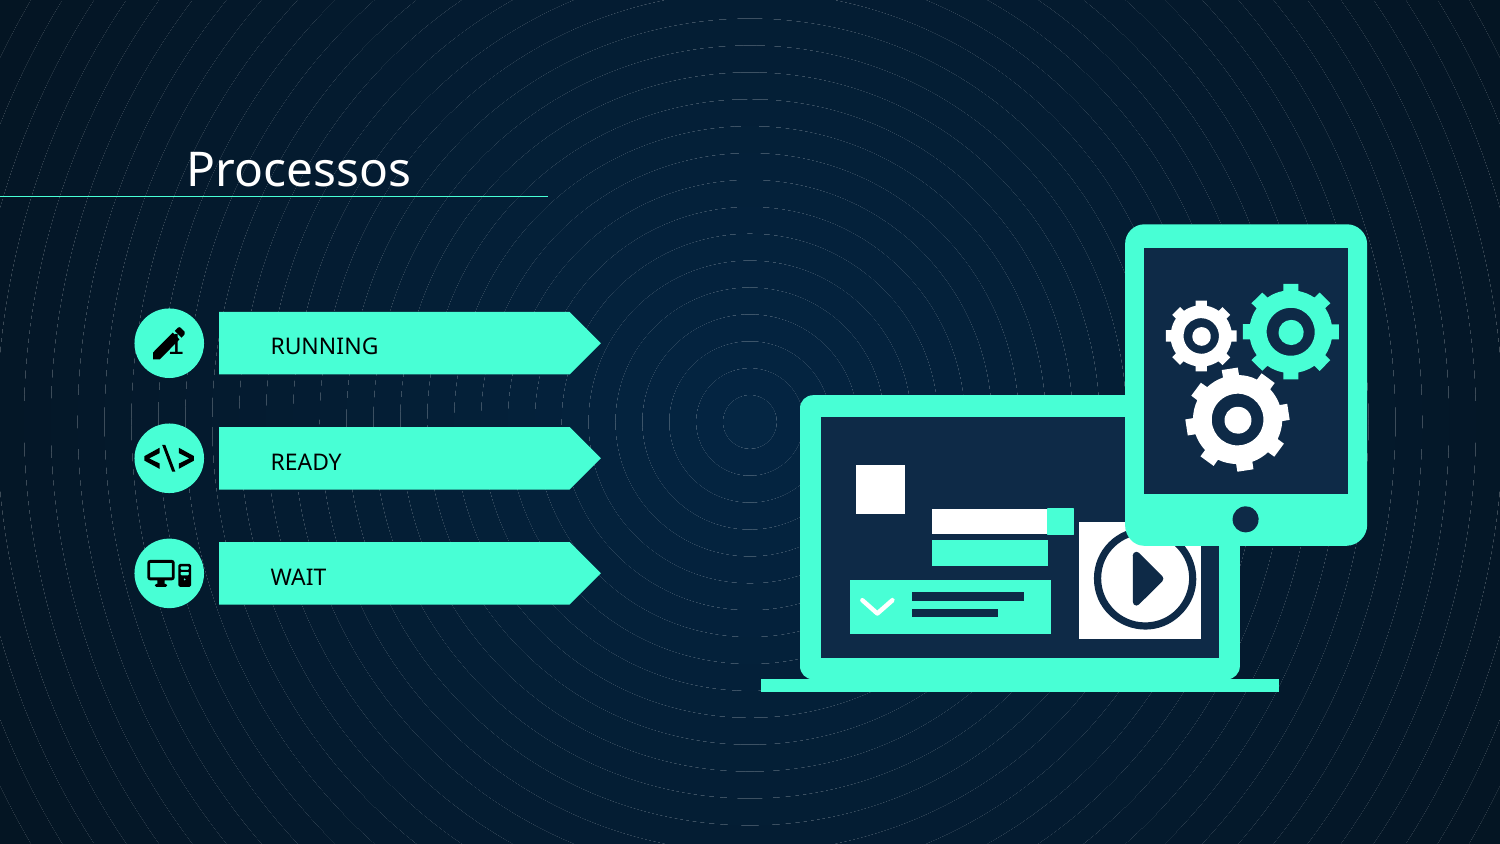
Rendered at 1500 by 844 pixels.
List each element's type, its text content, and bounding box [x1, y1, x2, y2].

text_box [219, 311, 601, 375]
text_box [1093, 531, 1197, 630]
text_box [1132, 551, 1164, 606]
text_box [1079, 521, 1202, 640]
title Processos [171, 111, 1457, 212]
title WAIT [255, 572, 597, 605]
text_box [1125, 224, 1368, 546]
text_box [1047, 508, 1074, 535]
text_box [932, 508, 1047, 535]
text_box [134, 538, 205, 609]
text_box [820, 441, 1219, 658]
text_box [134, 423, 205, 494]
text_box [1232, 506, 1259, 533]
text_box [849, 579, 903, 634]
text_box [219, 542, 601, 605]
text_box [1242, 283, 1339, 380]
text_box [860, 597, 895, 616]
text_box [820, 416, 1125, 441]
text_box [856, 464, 906, 514]
text_box [760, 678, 1280, 693]
title RUNNING [255, 342, 597, 375]
text_box [134, 308, 205, 379]
text_box [1165, 300, 1237, 372]
text_box [932, 540, 1048, 566]
text_box [912, 592, 1024, 601]
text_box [144, 444, 195, 472]
text_box [219, 427, 600, 490]
text_box 1 [153, 327, 185, 360]
text_box [912, 608, 999, 618]
text_box [800, 395, 1240, 678]
text_box [903, 579, 1052, 634]
text_box [1185, 367, 1290, 472]
text_box [1144, 247, 1349, 494]
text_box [147, 559, 192, 588]
title READY [255, 457, 638, 490]
